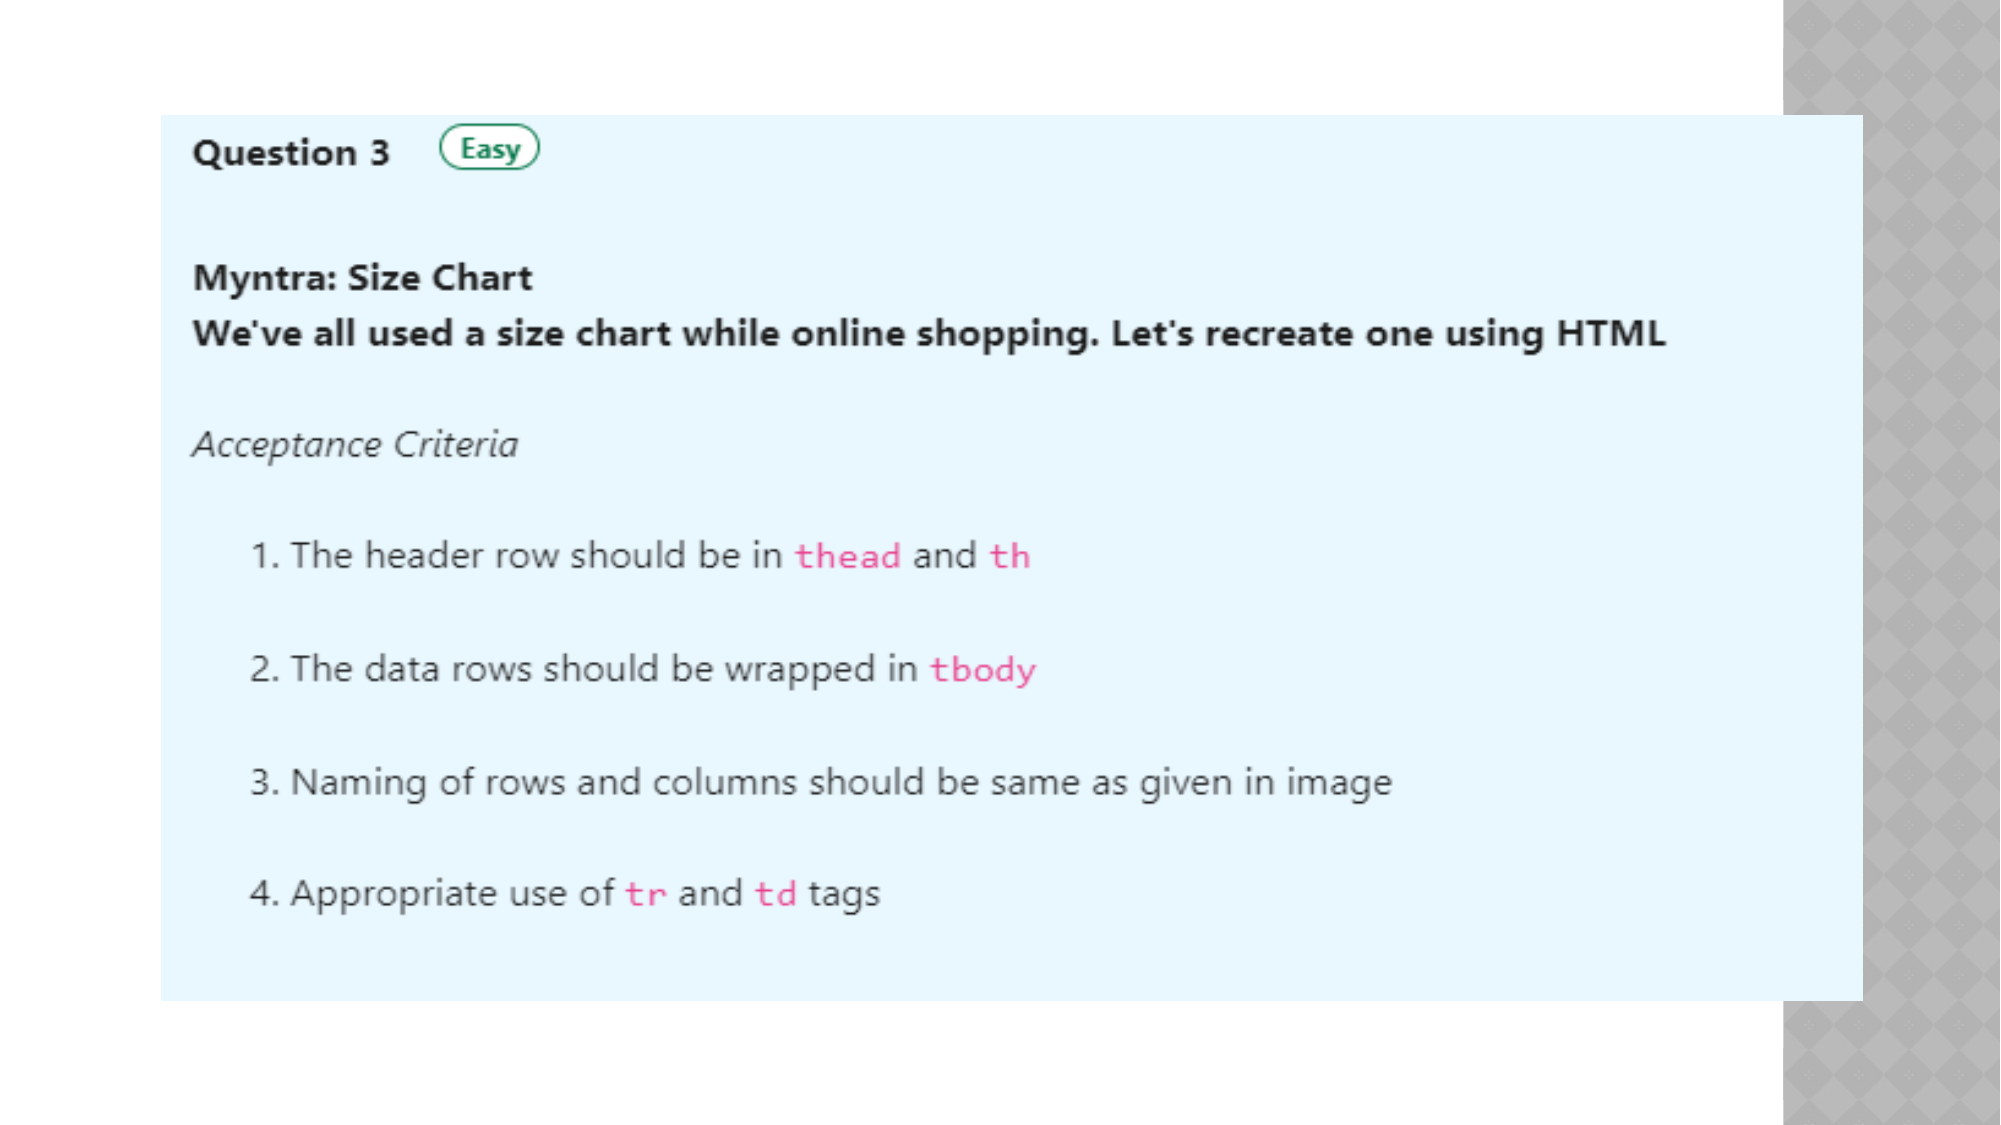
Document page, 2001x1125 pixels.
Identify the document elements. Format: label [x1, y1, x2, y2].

list [160, 115, 1863, 1002]
